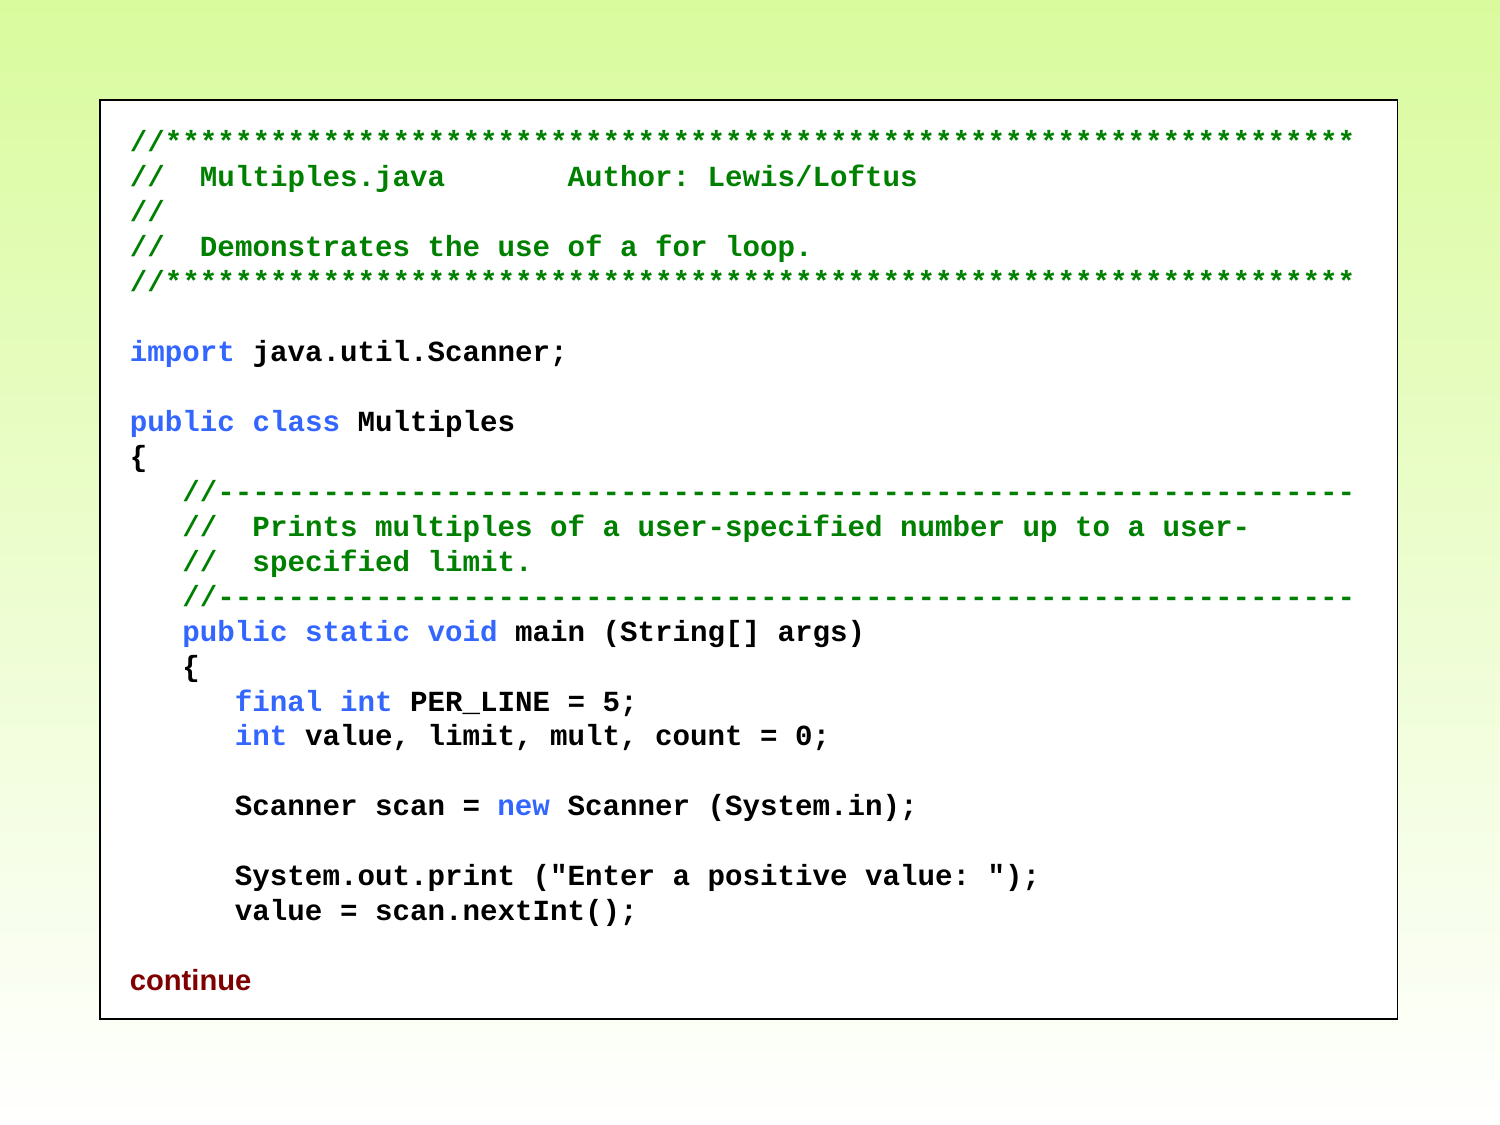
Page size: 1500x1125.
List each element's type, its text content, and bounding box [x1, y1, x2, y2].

text_box //******************************************************************** // Multiples.java Author: Lewis/Loftus // // Demonstrates the use of a for loop. //******************************************************************** import java.util.Scanner; public class Multiples { //----------------------------------------------------------------- // Prints multiples of a user-specified number up to a user- // specified limit. //----------------------------------------------------------------- public static void main (String[] args) { final int PER_LINE = 5; int value, limit, mult, count = 0; Scanner scan = new Scanner (System.in); System.out.print ("Enter a positive value: "); value = scan.nextInt(); continue [99, 99, 1398, 1019]
